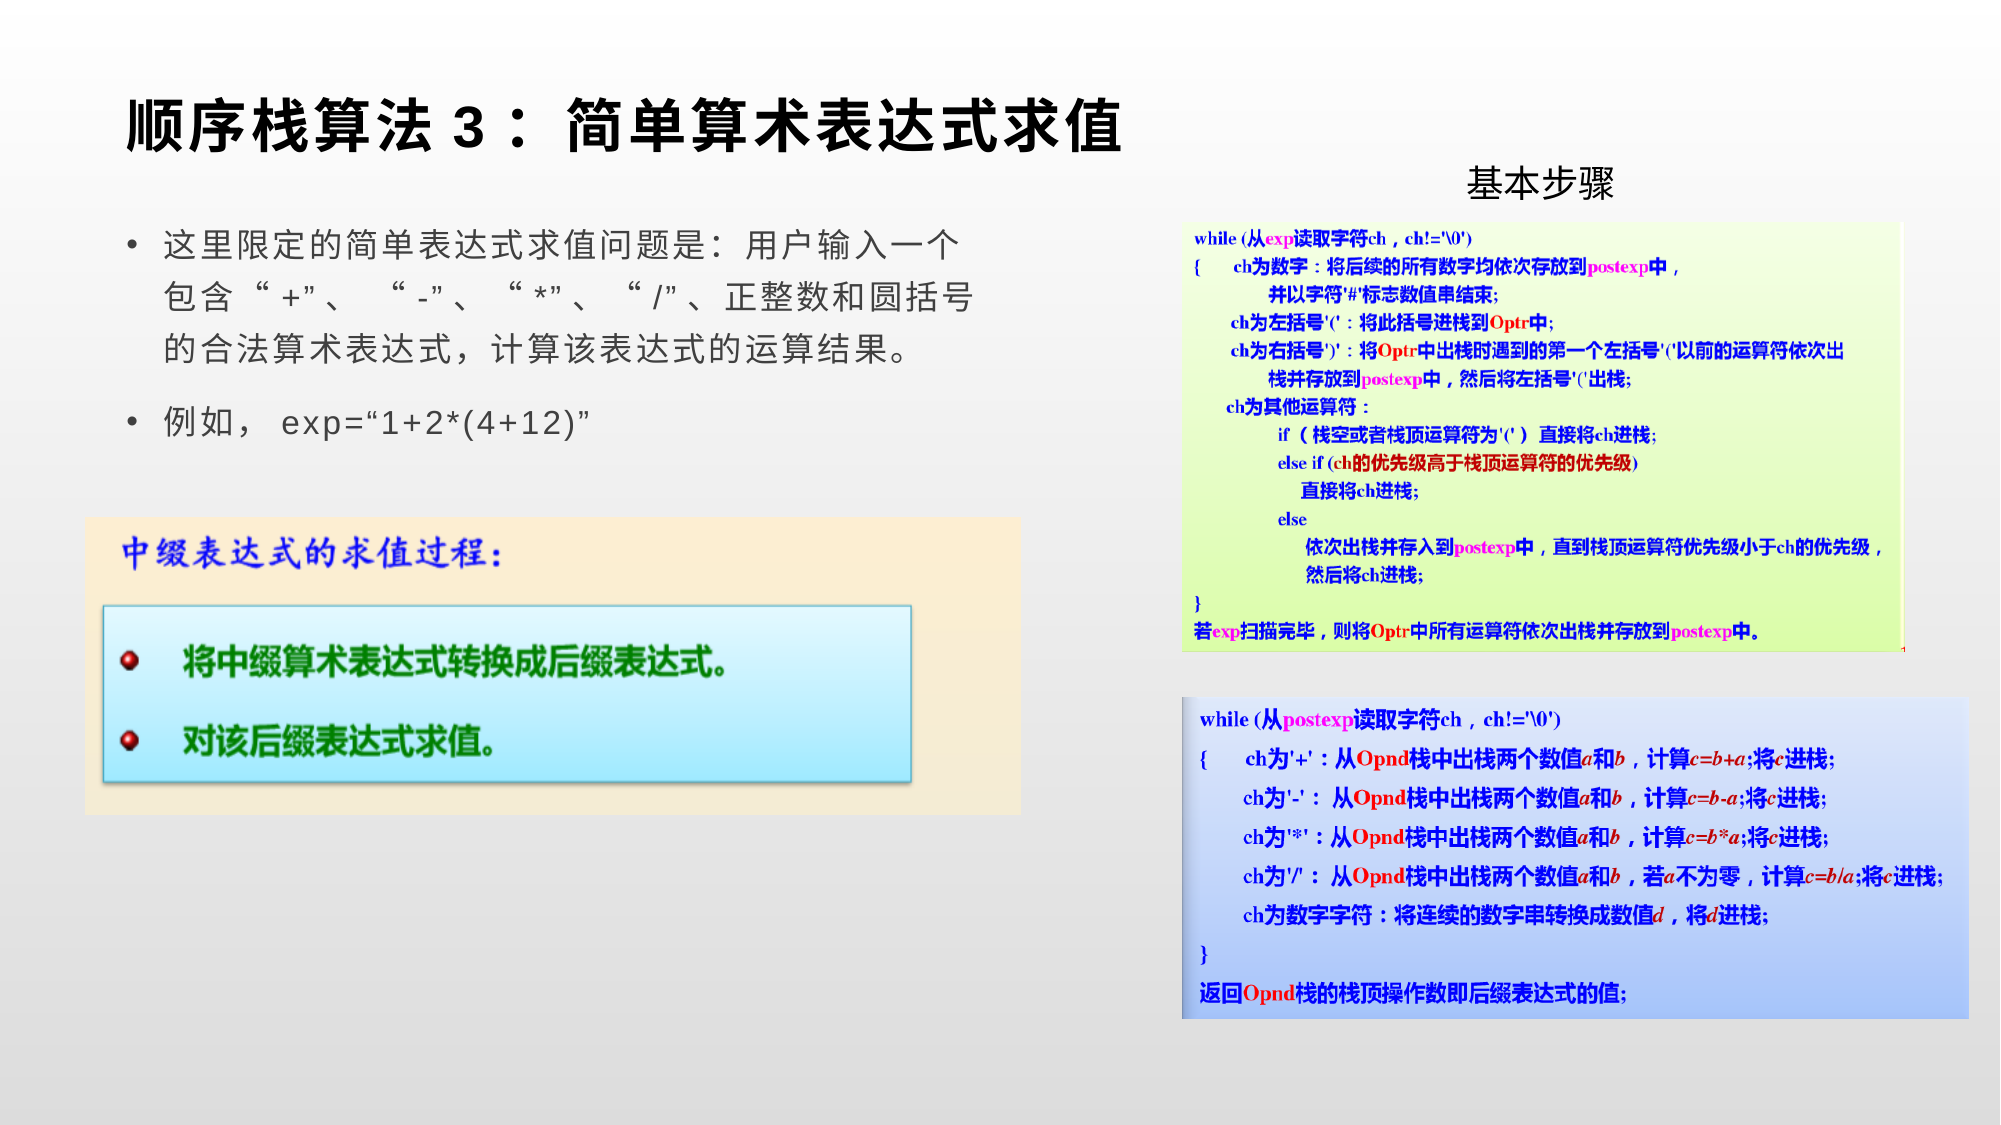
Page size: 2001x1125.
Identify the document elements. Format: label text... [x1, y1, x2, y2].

picture [85, 517, 1021, 815]
title 顺序栈算法3：简单算术表达式求值 [109, 70, 1891, 178]
text_box 基本步骤 [1451, 152, 1747, 212]
picture [1182, 697, 1969, 1019]
picture [1182, 222, 1905, 653]
list 这里限定的简单表达式求值问题是：用户输入一个包含“+”、 “-”、“*”、“/”、正整数和圆括号的合法算术表达式，计算该表达式的运算结果。 例如，exp=“1+2*(4+12)” [109, 212, 997, 481]
